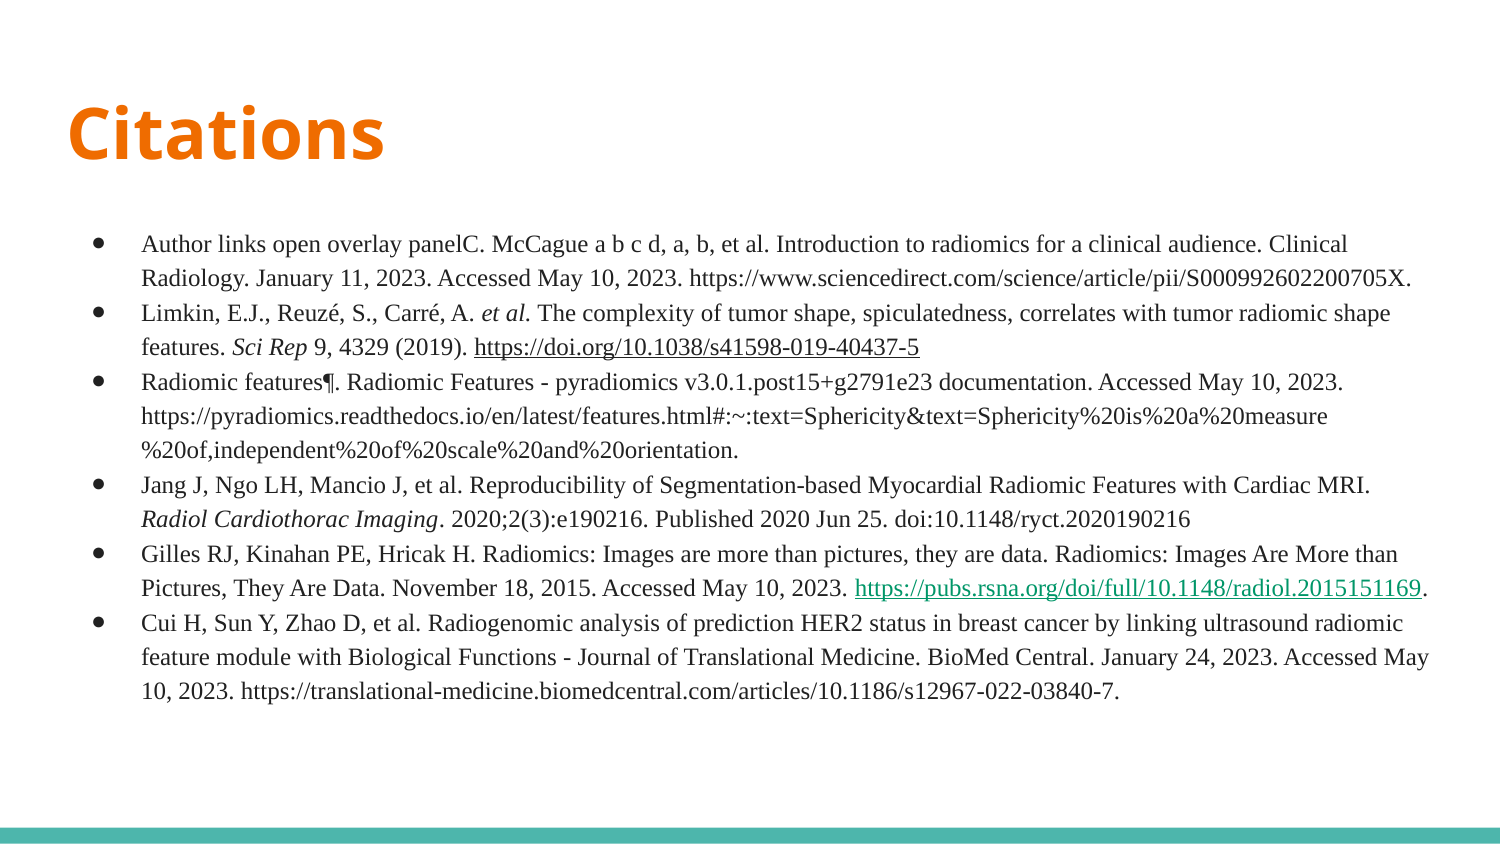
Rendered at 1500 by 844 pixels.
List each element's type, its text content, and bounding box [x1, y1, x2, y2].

list Author links open overlay panelC. McCague a b c d, a, b, et al. Introduction to radiomics for a clinical audience. Clinical Radiology. January 11, 2023. Accessed May 10, 2023. https://www.sciencedirect.com/science/article/pii/S000992602200705X. Limkin, E.J., Reuzé, S., Carré, A. et al. The complexity of tumor shape, spiculatedness, correlates with tumor radiomic shape features. Sci Rep 9, 4329 (2019). https://doi.org/10.1038/s41598-019-40437-5 Radiomic features¶. Radiomic Features - pyradiomics v3.0.1.post15+g2791e23 documentation. Accessed May 10, 2023. https://pyradiomics.readthedocs.io/en/latest/features.html#:~:text=Sphericity&text=Sphericity%20is%20a%20measure%20of,independent%20of%20scale%20and%20orientation. Jang J, Ngo LH, Mancio J, et al. Reproducibility of Segmentation-based Myocardial Radiomic Features with Cardiac MRI. Radiol Cardiothorac Imaging. 2020;2(3):e190216. Published 2020 Jun 25. doi:10.1148/ryct.2020190216 Gilles RJ, Kinahan PE, Hricak H. Radiomics: Images are more than pictures, they are data. Radiomics: Images Are More than Pictures, They Are Data. November 18, 2015. Accessed May 10, 2023. https://pubs.rsna.org/doi/full/10.1148/radiol.2015151169. Cui H, Sun Y, Zhao D, et al. Radiogenomic analysis of prediction HER2 status in breast cancer by linking ultrasound radiomic feature module with Biological Functions - Journal of Translational Medicine. BioMed Central. January 24, 2023. Accessed May 10, 2023. https://translational-medicine.biomedcentral.com/articles/10.1186/s12967-022-03840-7. [51, 207, 1449, 750]
title Citations [51, 72, 1449, 189]
